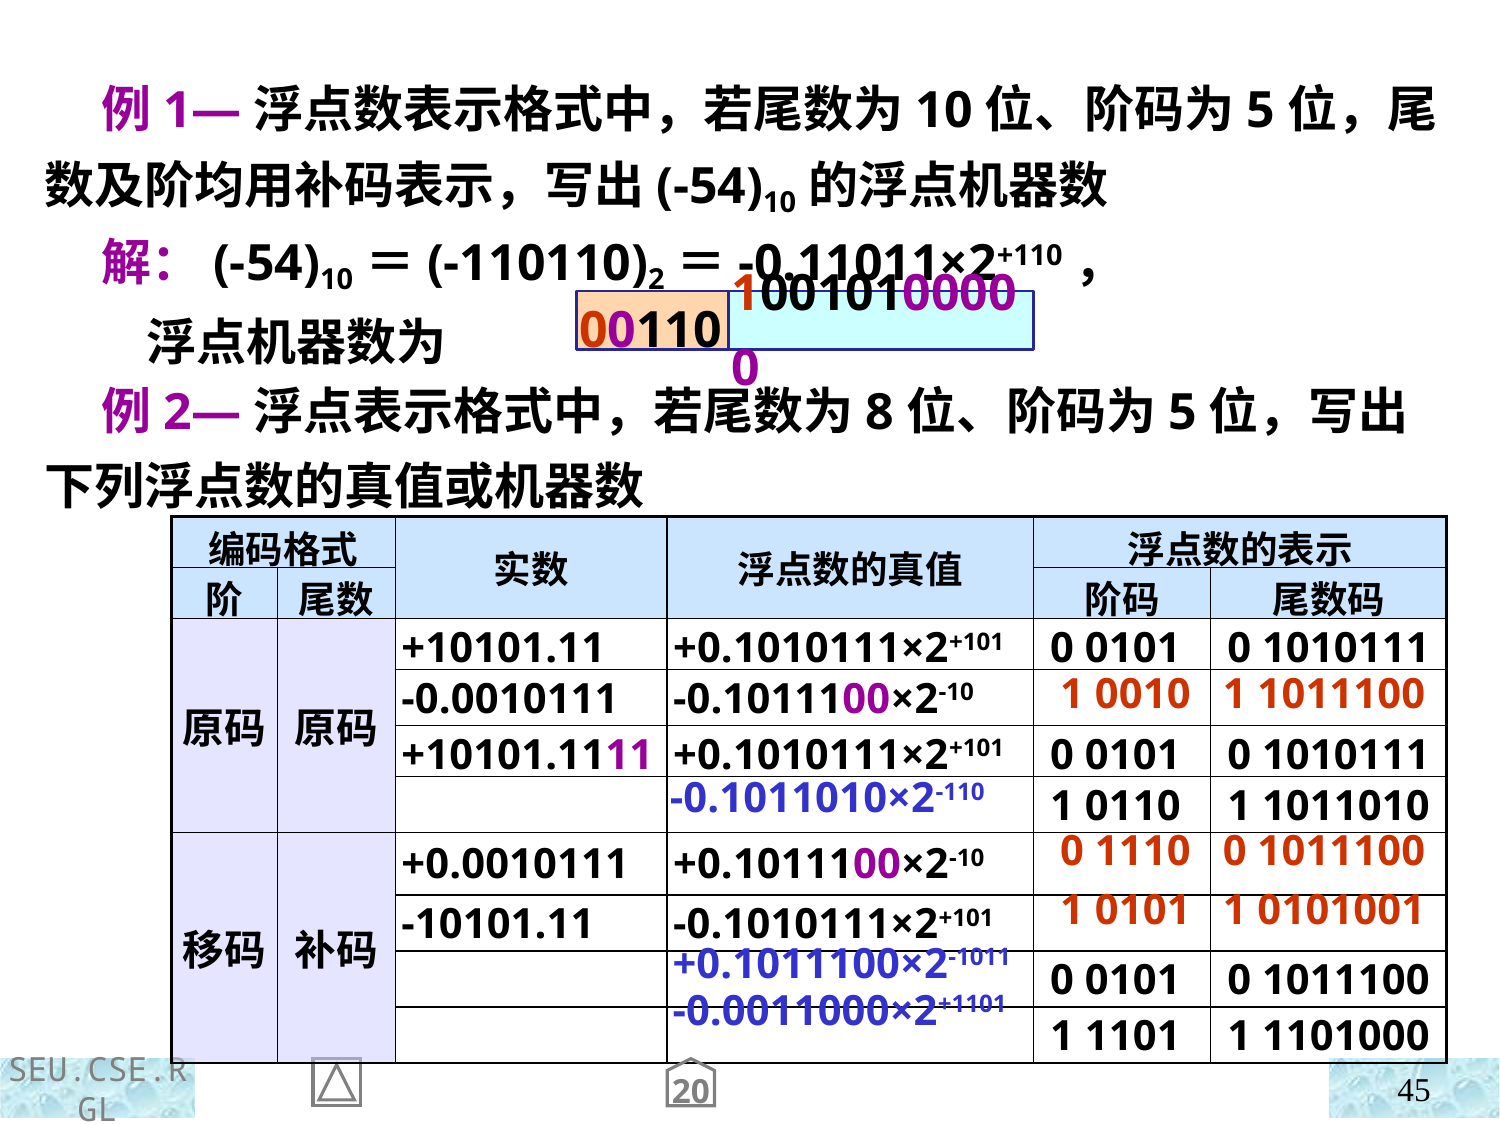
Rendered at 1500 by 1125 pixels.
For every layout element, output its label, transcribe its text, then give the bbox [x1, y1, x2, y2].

table_cell -0.1011100×2-10 [668, 670, 1033, 725]
table_cell [1034, 833, 1210, 894]
table_cell +0.1011100×2-10 [668, 833, 1033, 894]
table_cell 原码 [173, 619, 277, 832]
table_cell [396, 1008, 666, 1062]
table_cell 移码 [173, 833, 277, 1062]
table_cell 1 1011010 [1211, 777, 1445, 832]
text_box -0.1011010×2-110 [667, 775, 1022, 823]
table_cell 0 1010111 [1211, 726, 1445, 776]
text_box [0, 1058, 195, 1118]
table_cell -0.0010111 [396, 670, 666, 725]
table_cell 0 0101 [1034, 952, 1210, 1006]
table_cell 0 1010111 [1211, 619, 1445, 669]
text_box 例1—浮点数表示格式中，若尾数为10位、阶码为5位，尾数及阶均用补码表示，写出(-54)10的浮点机器数 [29, 54, 1471, 206]
table_cell 补码 [278, 833, 395, 1062]
text_box 0 1110 0 1011100 [1057, 827, 1436, 875]
table_cell 0 1011100 [1211, 952, 1445, 1006]
table_cell +0.1010111×2+101 [668, 726, 1033, 776]
table_header 编码格式 [173, 518, 395, 567]
table_cell [1024, 952, 1033, 1006]
text_box -0.0011000×2+1101 [669, 987, 1024, 1036]
table_cell [1211, 896, 1445, 950]
table_cell [668, 777, 1033, 832]
table_cell 1 1101000 [1211, 1008, 1445, 1062]
table_cell [1034, 896, 1210, 950]
table_cell [396, 777, 666, 832]
table_cell [396, 952, 666, 1006]
table_cell [668, 1008, 1033, 1062]
table_header 浮点数的真值 [668, 518, 1033, 618]
table_cell 尾数码 [1211, 568, 1445, 618]
text_box 解：(-54)10＝(-110110)2＝-0.11011×2+110， 浮点机器数为 [29, 206, 1471, 357]
table_header 实数 [396, 518, 666, 618]
table_cell +0.0010111 [396, 833, 666, 894]
text_box 例2—浮点表示格式中，若尾数为8位、阶码为5位，写出下列浮点数的真值或机器数 [29, 357, 1471, 522]
table_cell [1211, 670, 1445, 725]
table_cell -10101.11 [396, 896, 666, 950]
table_header 浮点数的表示 [1034, 518, 1445, 567]
text_box 1 0101 1 0101001 [1057, 887, 1436, 935]
table_cell 0 0101 [1034, 726, 1210, 776]
table_cell [1211, 833, 1445, 894]
table_cell 阶码 [1034, 568, 1210, 618]
text_box 20 [667, 1058, 715, 1106]
text_box [313, 1064, 361, 1106]
table_cell -0.1010111×2+101 [668, 896, 1033, 950]
table_cell 1 0110 [1034, 777, 1210, 832]
slide_number 45 [1328, 1058, 1500, 1118]
table_cell +10101.1111 [396, 726, 666, 776]
table_cell 1 1101 [1034, 1008, 1210, 1062]
table_cell 阶 [173, 568, 277, 618]
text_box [576, 290, 1034, 350]
table_cell 尾数 [278, 568, 395, 618]
text_box +0.1011100×2-1011 [669, 940, 1024, 987]
table_cell 原码 [278, 619, 395, 832]
table_cell [1034, 670, 1210, 725]
table_cell +10101.11 [396, 619, 666, 669]
text_box 1 0010 1 1011100 [1057, 670, 1436, 718]
table_cell 0 0101 [1034, 619, 1210, 669]
table_cell +0.1010111×2+101 [668, 619, 1033, 669]
